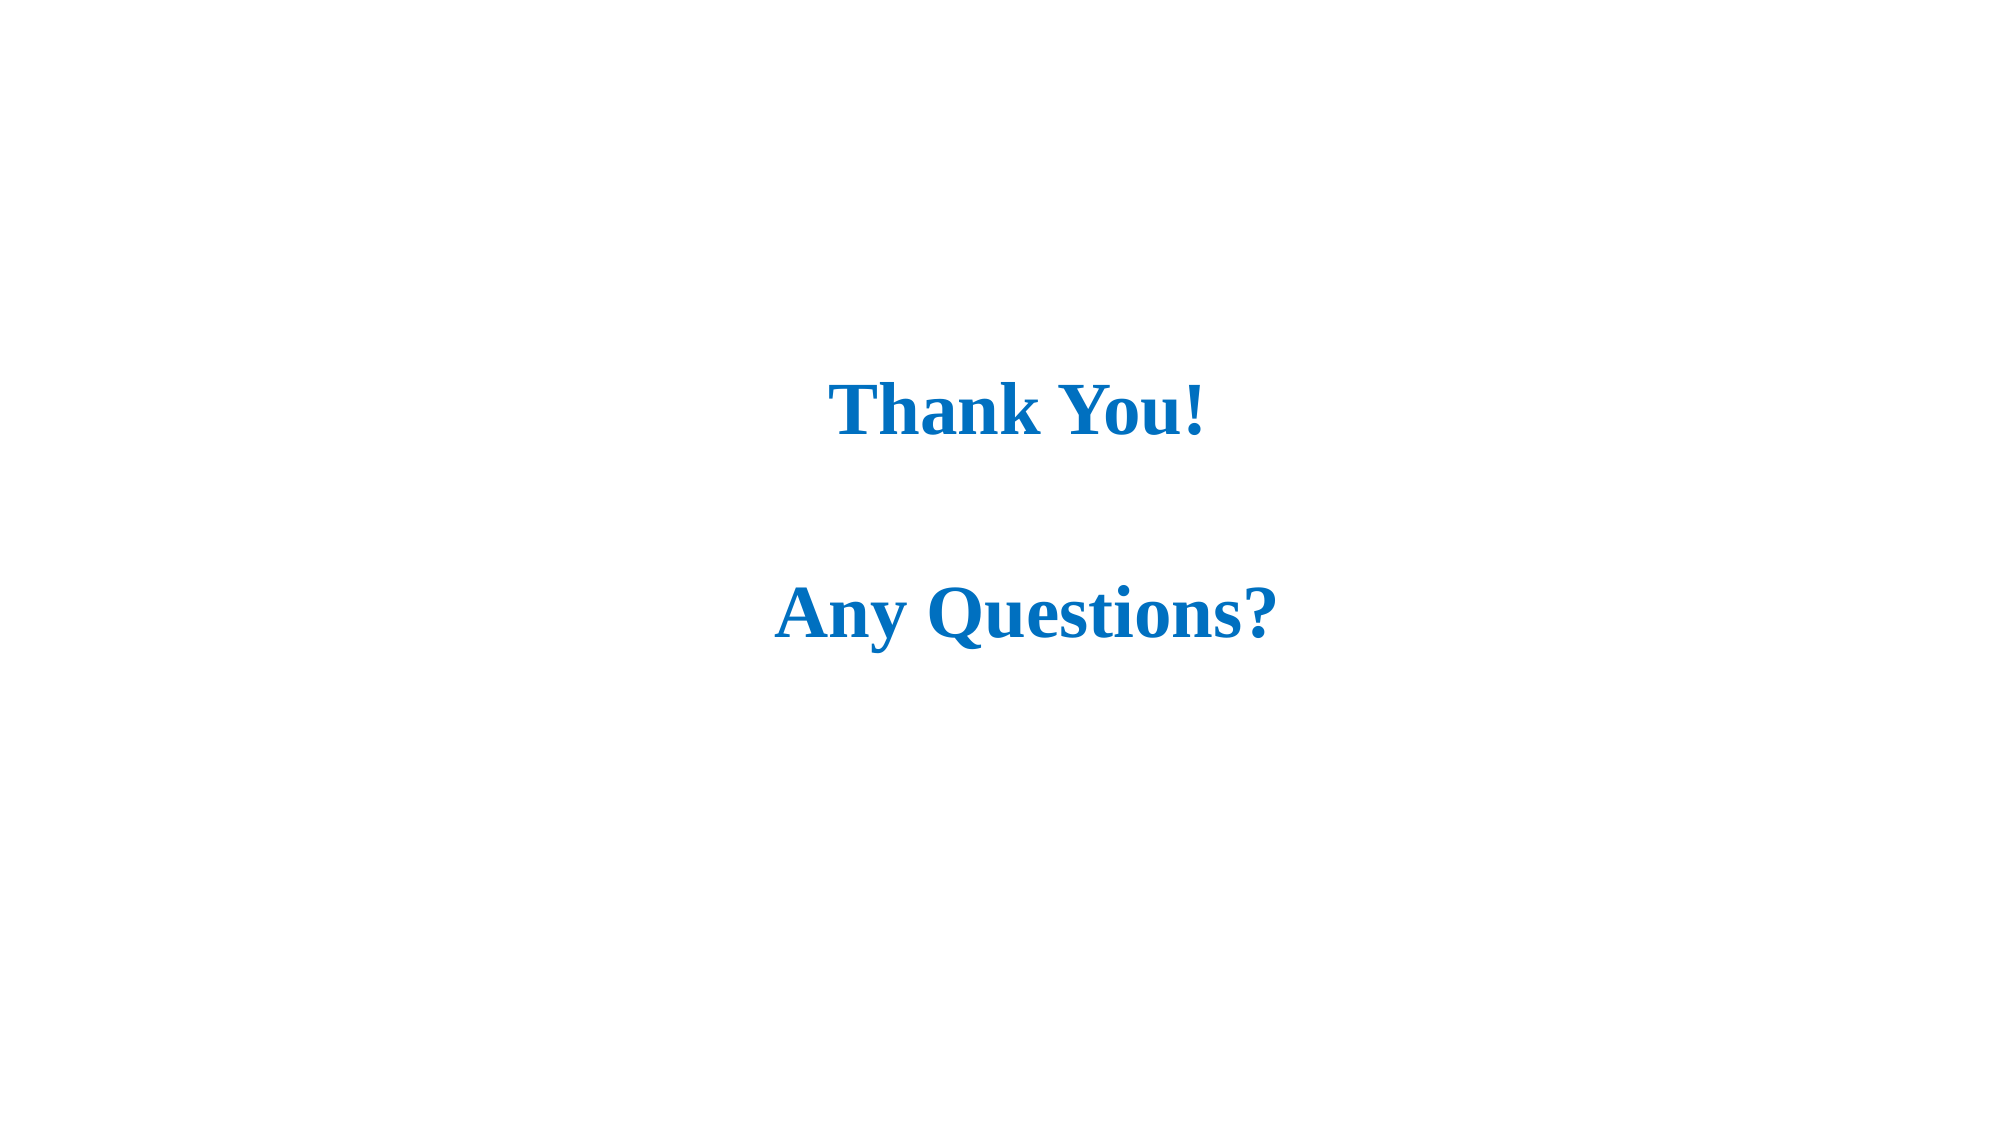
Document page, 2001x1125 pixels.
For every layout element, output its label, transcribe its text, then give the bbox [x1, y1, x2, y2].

list Thank You! Any Questions? [615, 362, 1440, 665]
